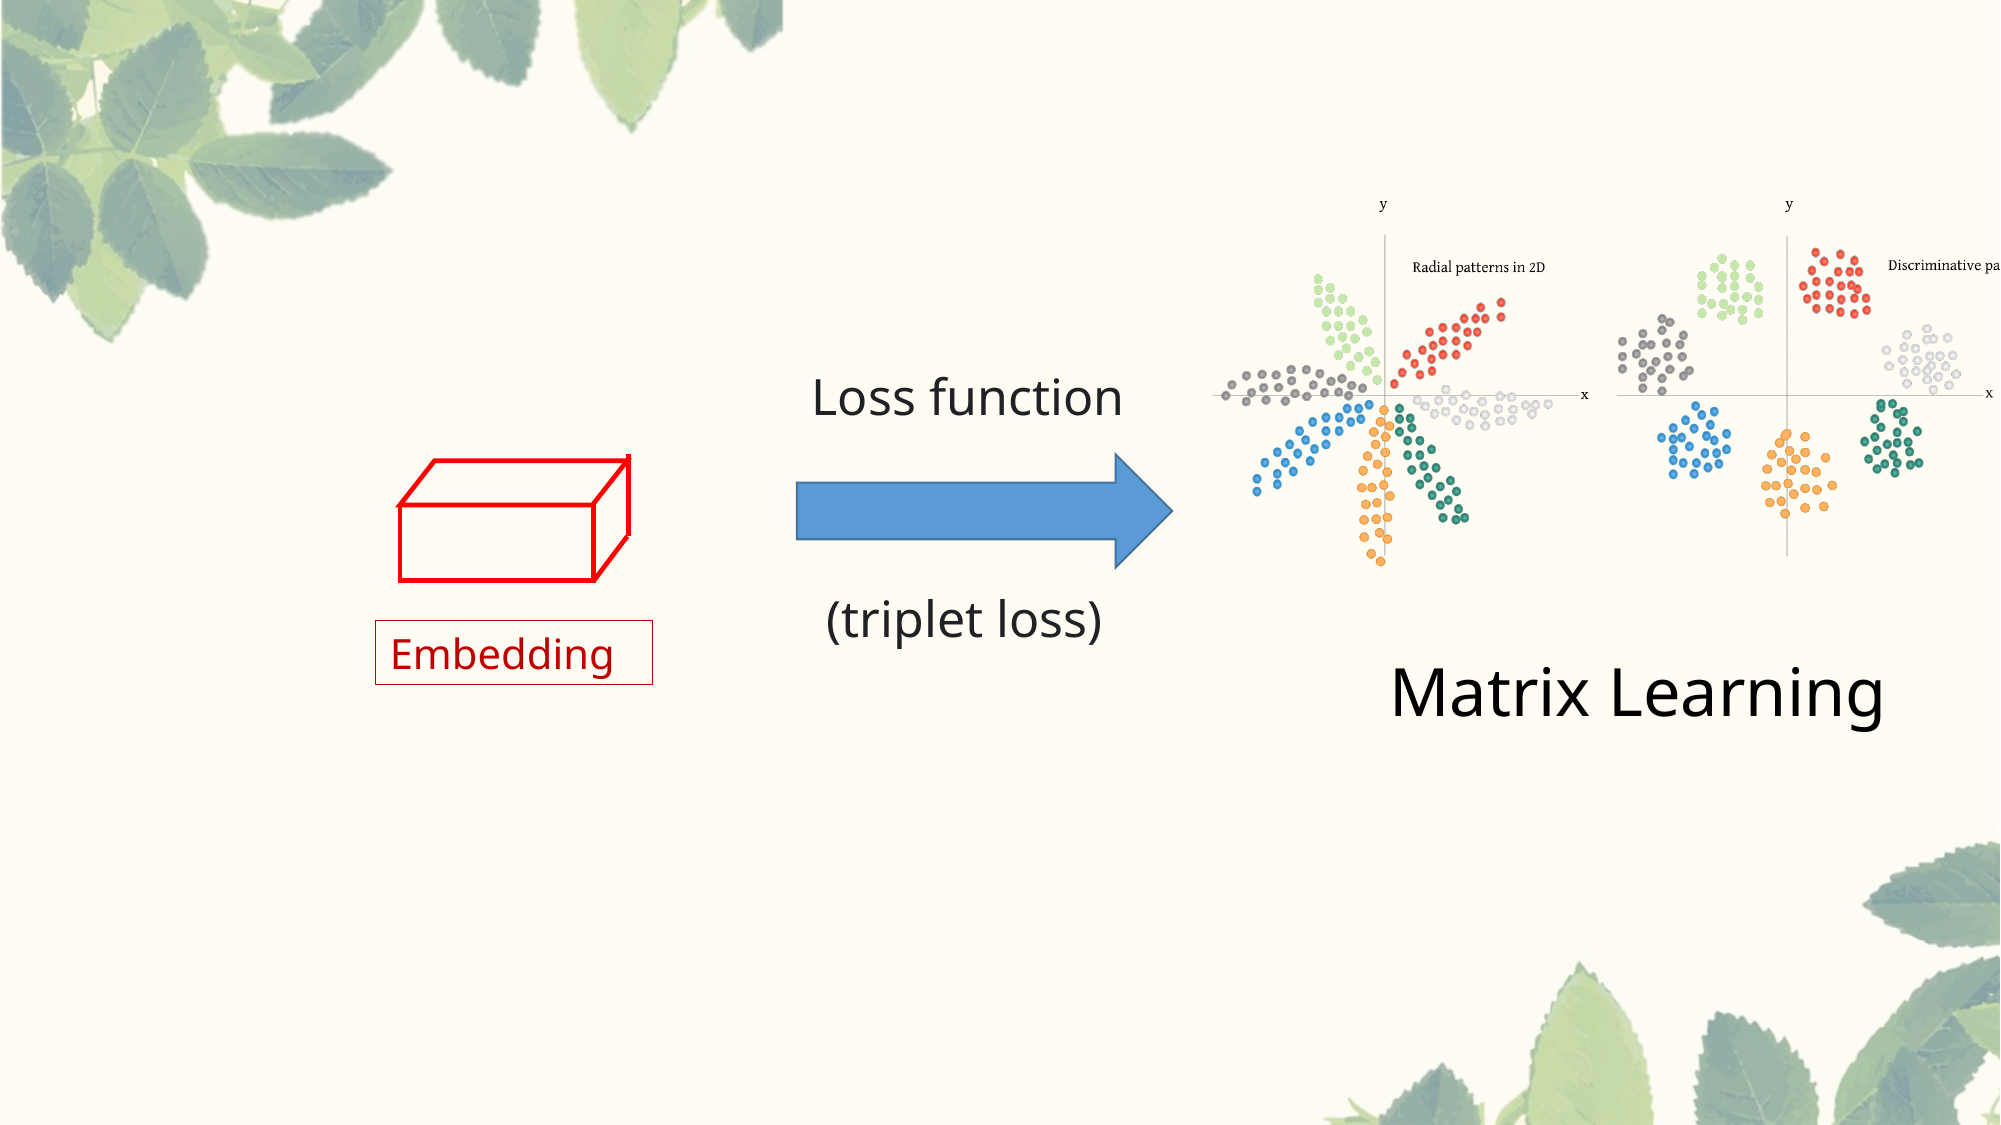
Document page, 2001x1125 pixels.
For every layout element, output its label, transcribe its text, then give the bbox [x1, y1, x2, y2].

picture [1193, 186, 2000, 581]
text_box Embedding [375, 620, 653, 685]
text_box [593, 536, 628, 581]
text_box Loss function [796, 358, 1172, 434]
text_box [397, 459, 626, 506]
text_box [399, 504, 595, 581]
text_box (triplet loss) [812, 580, 1157, 656]
text_box Matrix Learning [1374, 642, 1906, 738]
text_box [795, 451, 1174, 571]
